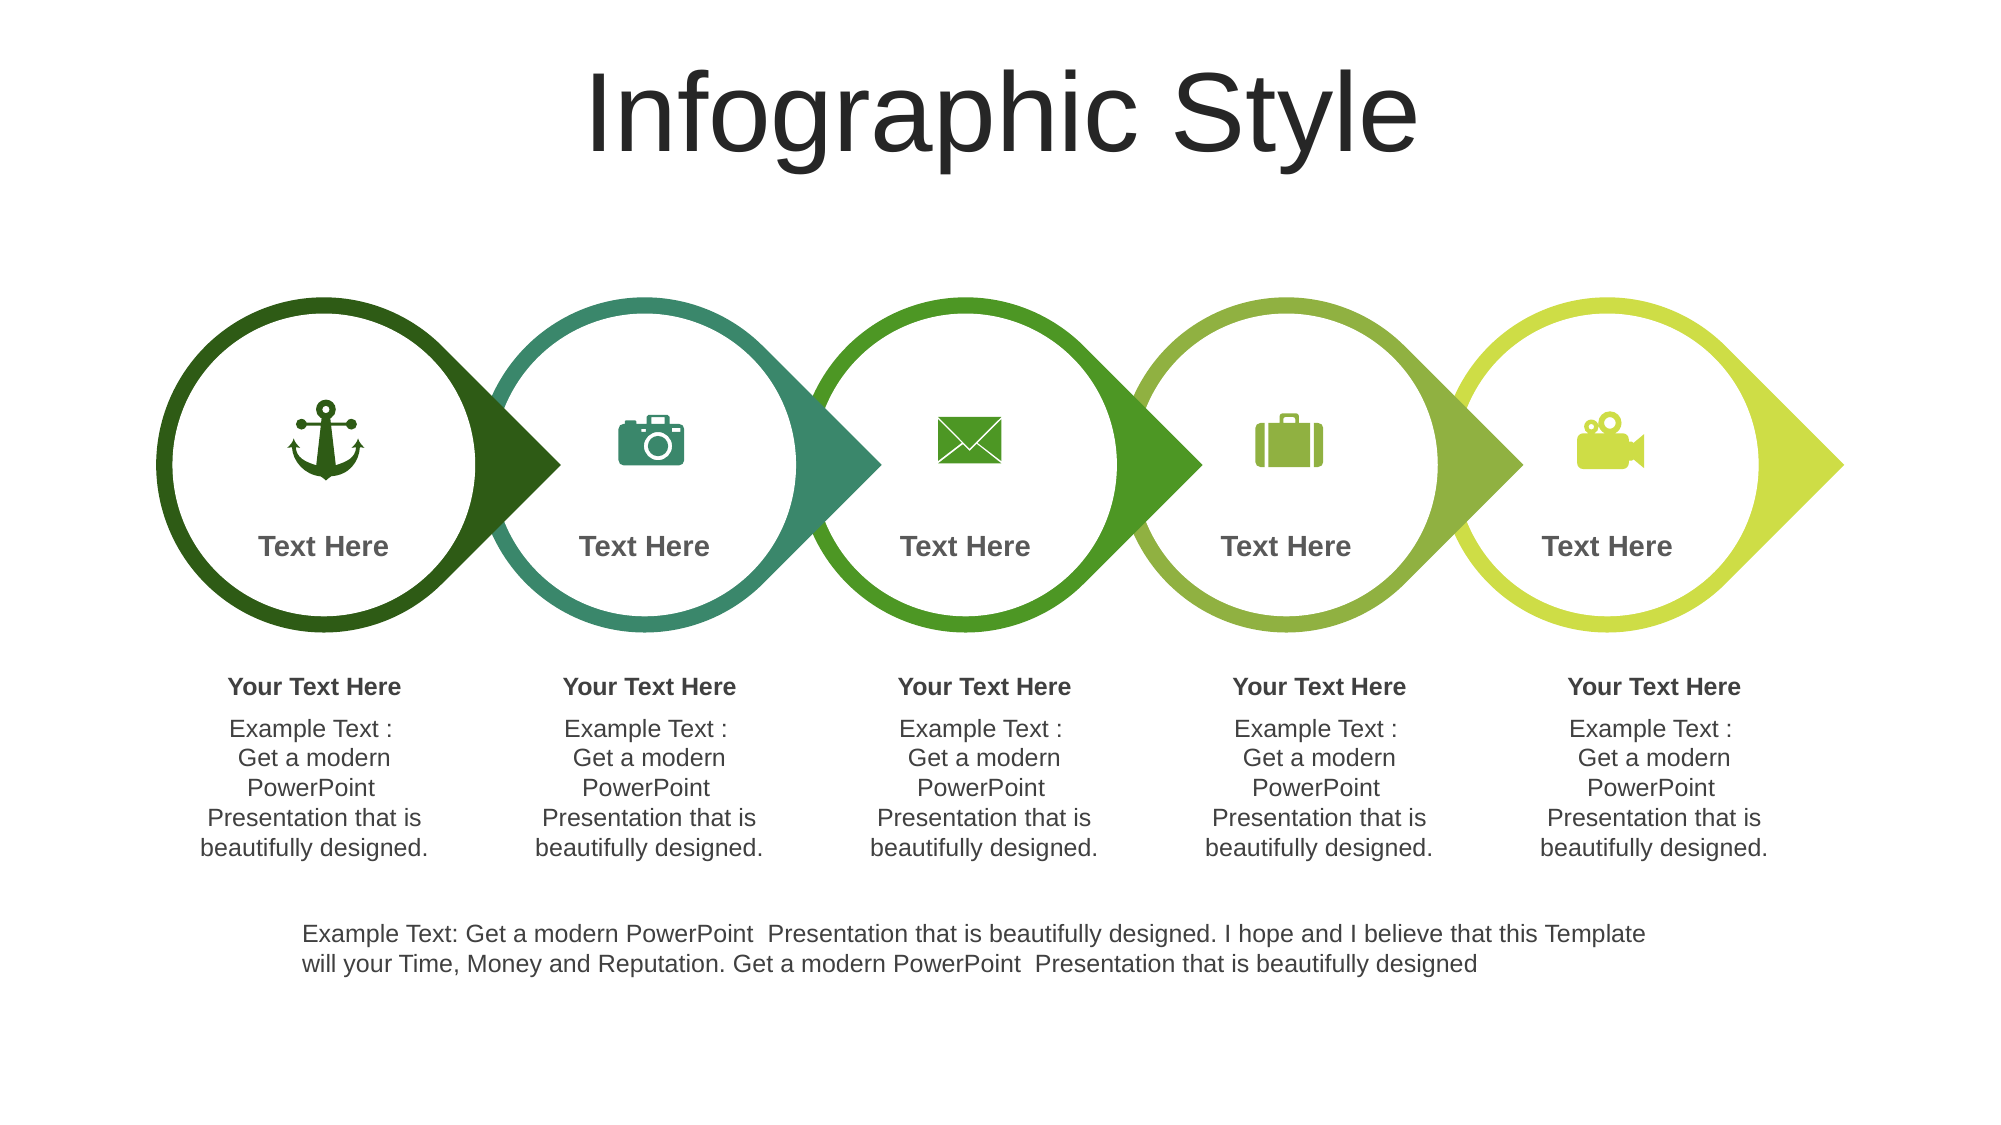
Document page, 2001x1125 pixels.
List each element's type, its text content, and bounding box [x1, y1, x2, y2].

text_box [1576, 410, 1646, 471]
text_box Text Here [215, 519, 432, 570]
list Infographic Style [53, 55, 1952, 175]
text_box [1454, 296, 1846, 634]
text_box [813, 296, 1205, 634]
text_box [825, 313, 1118, 617]
text_box [155, 296, 563, 634]
text_box Text Here [857, 519, 1074, 570]
text_box [284, 398, 368, 482]
text_box [1133, 296, 1525, 634]
text_box [1254, 421, 1266, 469]
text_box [507, 663, 792, 872]
text_box [1146, 313, 1439, 617]
text_box [935, 415, 1005, 465]
text_box Text Here [536, 519, 753, 570]
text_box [172, 663, 457, 872]
text_box [171, 313, 476, 617]
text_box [842, 663, 1127, 872]
text_box [1267, 412, 1325, 469]
text_box [1467, 313, 1760, 617]
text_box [1512, 663, 1797, 872]
text_box [617, 413, 686, 467]
text_box Text Here [1178, 519, 1395, 570]
text_box [492, 296, 884, 634]
text_box Text Here [1499, 519, 1716, 570]
text_box Example Text: Get a modern PowerPoint Presentation that is beautifully designed. I hope and I believe that this Template will your Time, Money and Reputation. Get a modern PowerPoint Presentation that is beautifully designed [287, 910, 1691, 986]
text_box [1177, 663, 1462, 872]
text_box [504, 313, 797, 617]
